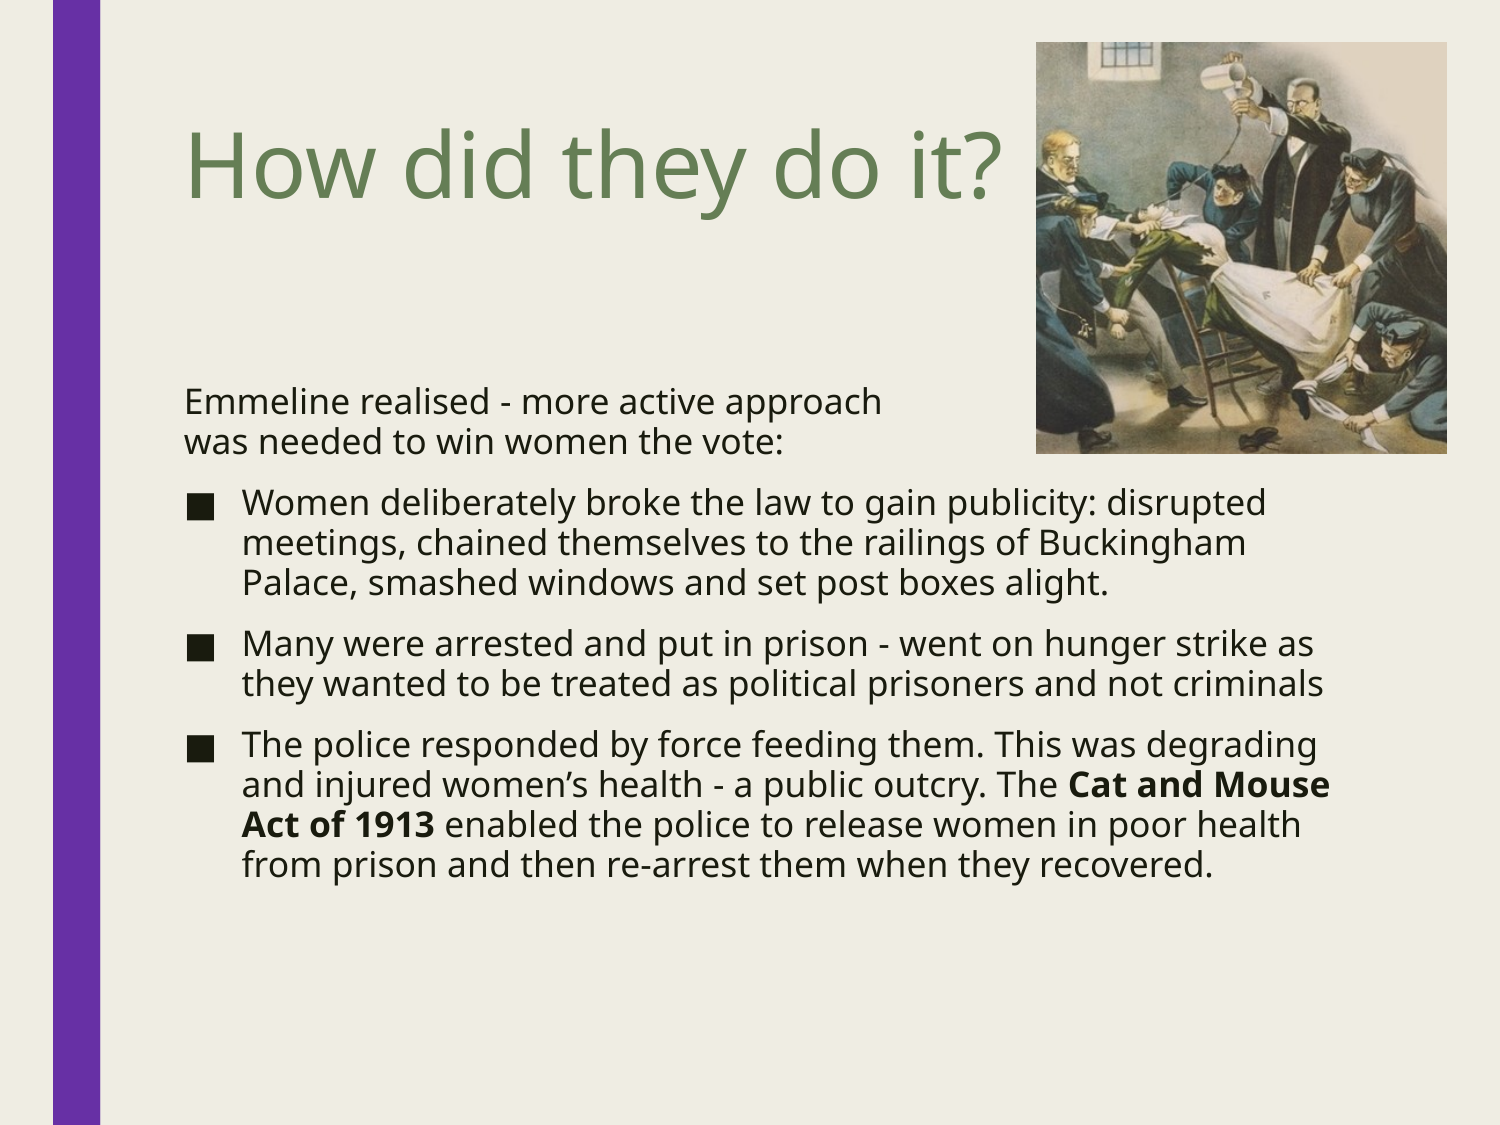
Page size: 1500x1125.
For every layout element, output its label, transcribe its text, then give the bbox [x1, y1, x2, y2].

title How did they do it? [168, 112, 1036, 357]
picture [1036, 42, 1447, 454]
list Emmeline realised - more active approach was needed to win women the vote: Women deliberately broke the law to gain publicity: disrupted meetings, chained themselves to the railings of Buckingham Palace, smashed windows and set post boxes alight. Many were arrested and put in prison - went on hunger strike as they wanted to be treated as political prisoners and not criminals The police responded by force feeding them. This was degrading and injured women’s health - a public outcry. The Cat and Mouse Act of 1913 enabled the police to release women in poor health from prison and then re-arrest them when they recovered. [168, 375, 1351, 963]
